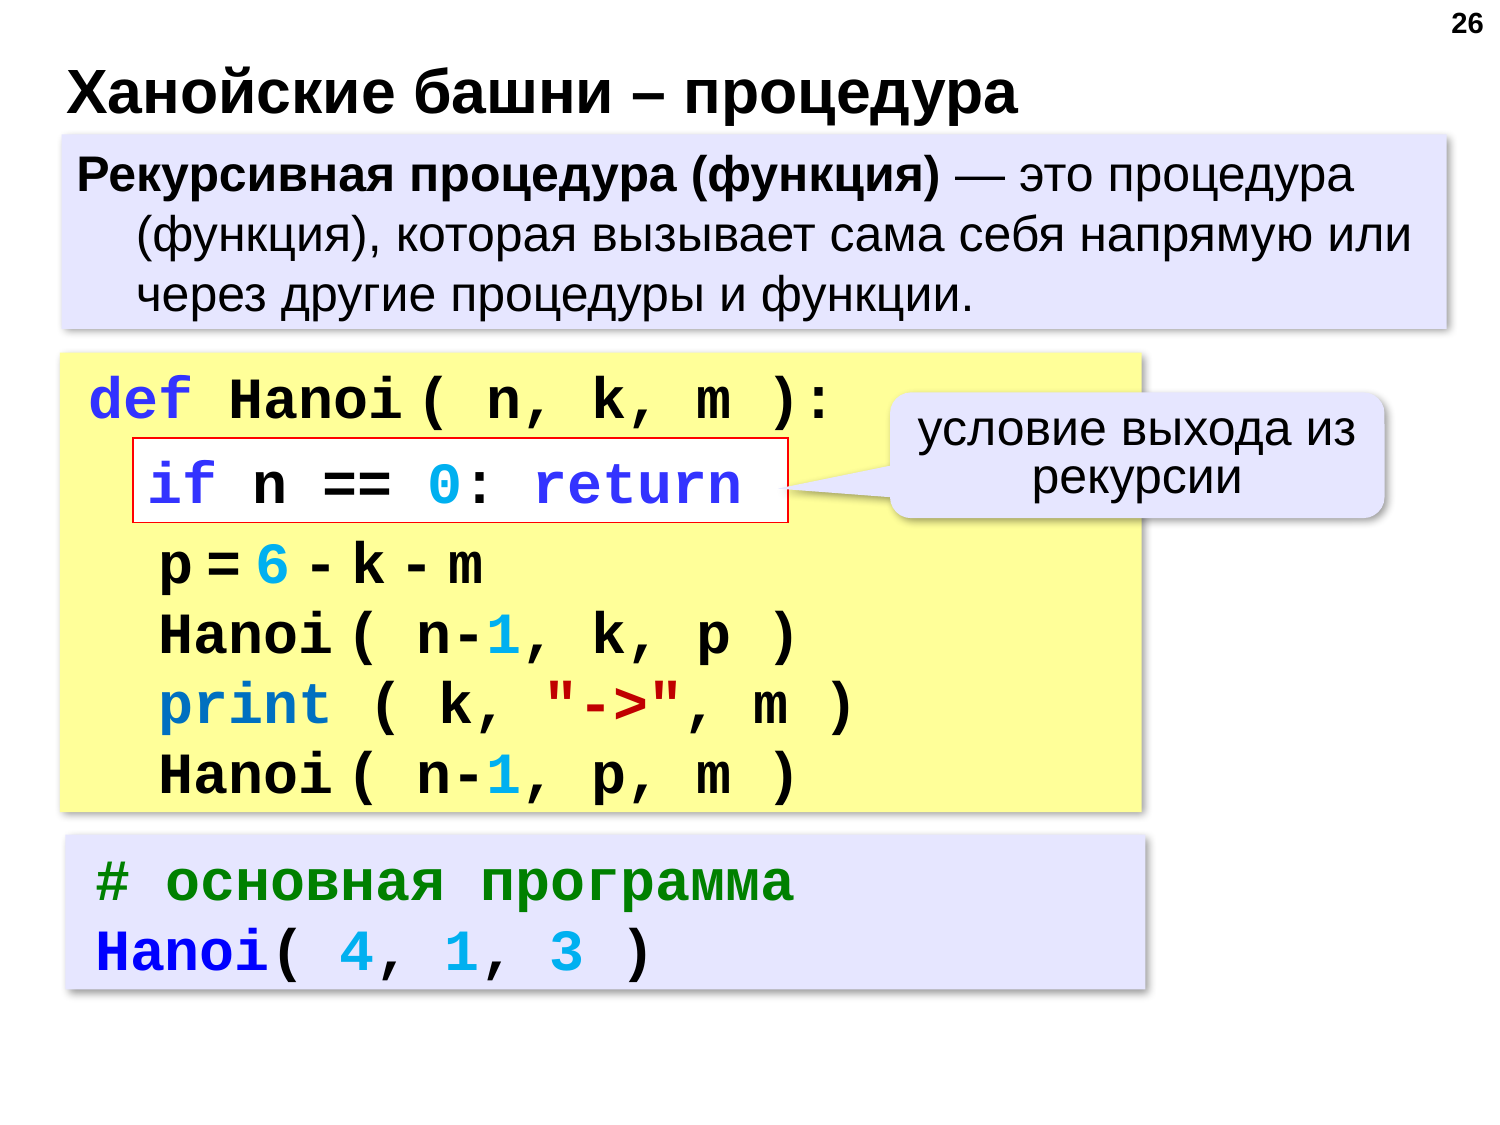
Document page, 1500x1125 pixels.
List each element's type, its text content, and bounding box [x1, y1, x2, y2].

text_box условие выхода из рекурсии [777, 392, 1385, 519]
slide_number 26 [1148, 0, 1500, 75]
text_box if n == 0: return [132, 438, 788, 523]
title Ханойские башни – процедура [51, 49, 1425, 127]
text_box Рекурсивная процедура (функция) — это процедура (функция), которая вызывает сама себя напрямую или через другие процедуры и функции. [61, 134, 1447, 329]
text_box # основная программа Hanoi( 4, 1, 3 ) [65, 834, 1146, 990]
text_box def Hanoi ( n, k, m ): p = 6 - k - m Hanoi ( n-1, k, p ) print ( k, "->", m ) Hanoi ( n-1, p, m ) [59, 352, 1142, 813]
